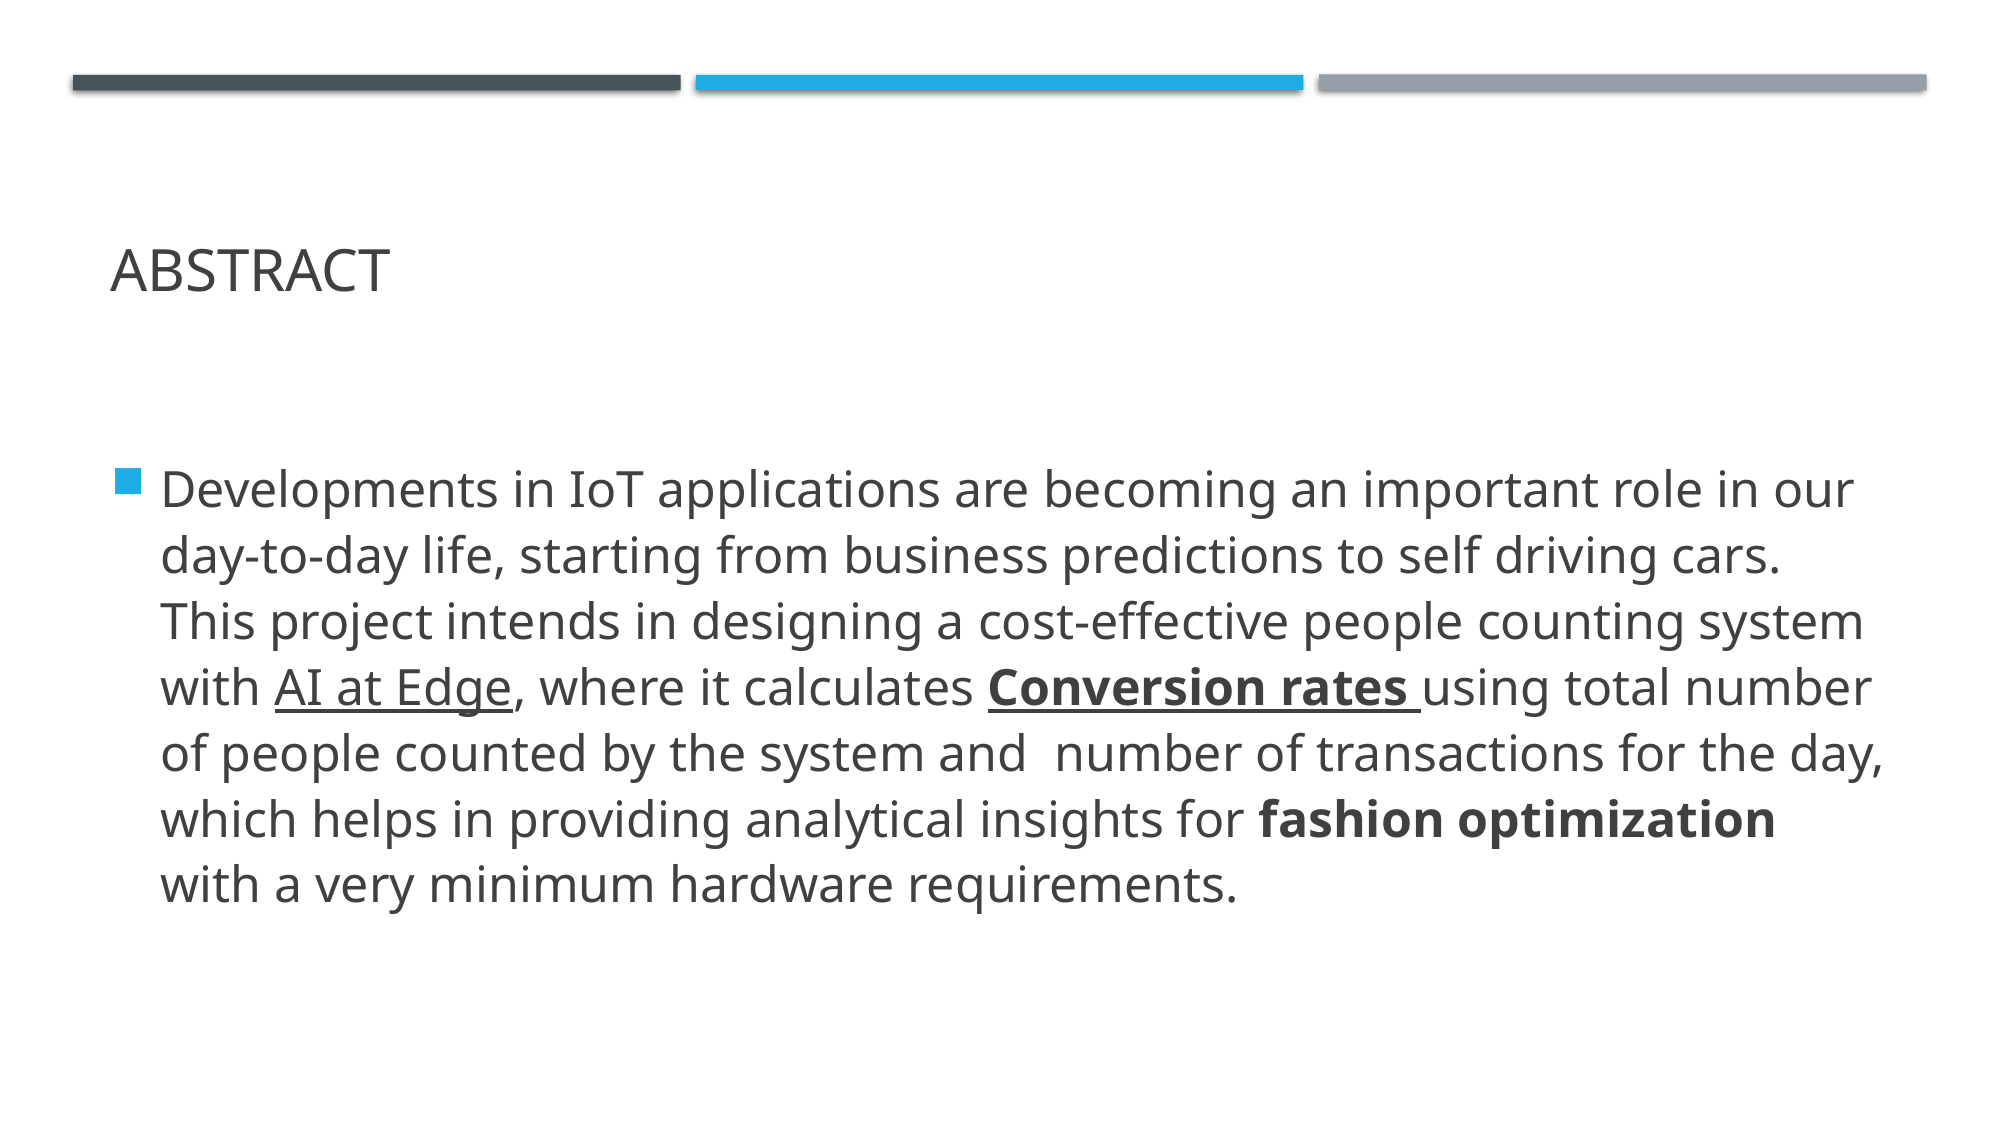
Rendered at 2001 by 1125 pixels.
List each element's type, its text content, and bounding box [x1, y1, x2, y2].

title Abstract [95, 115, 1905, 311]
list Developments in IoT applications are becoming an important role in our day-to-day life, starting from business predictions to self driving cars. This project intends in designing a cost-effective people counting system with AI at Edge, where it calculates Conversion rates using total number of people counted by the system and number of transactions for the day, which helps in providing analytical insights for fashion optimization with a very minimum hardware requirements. [95, 383, 1905, 981]
